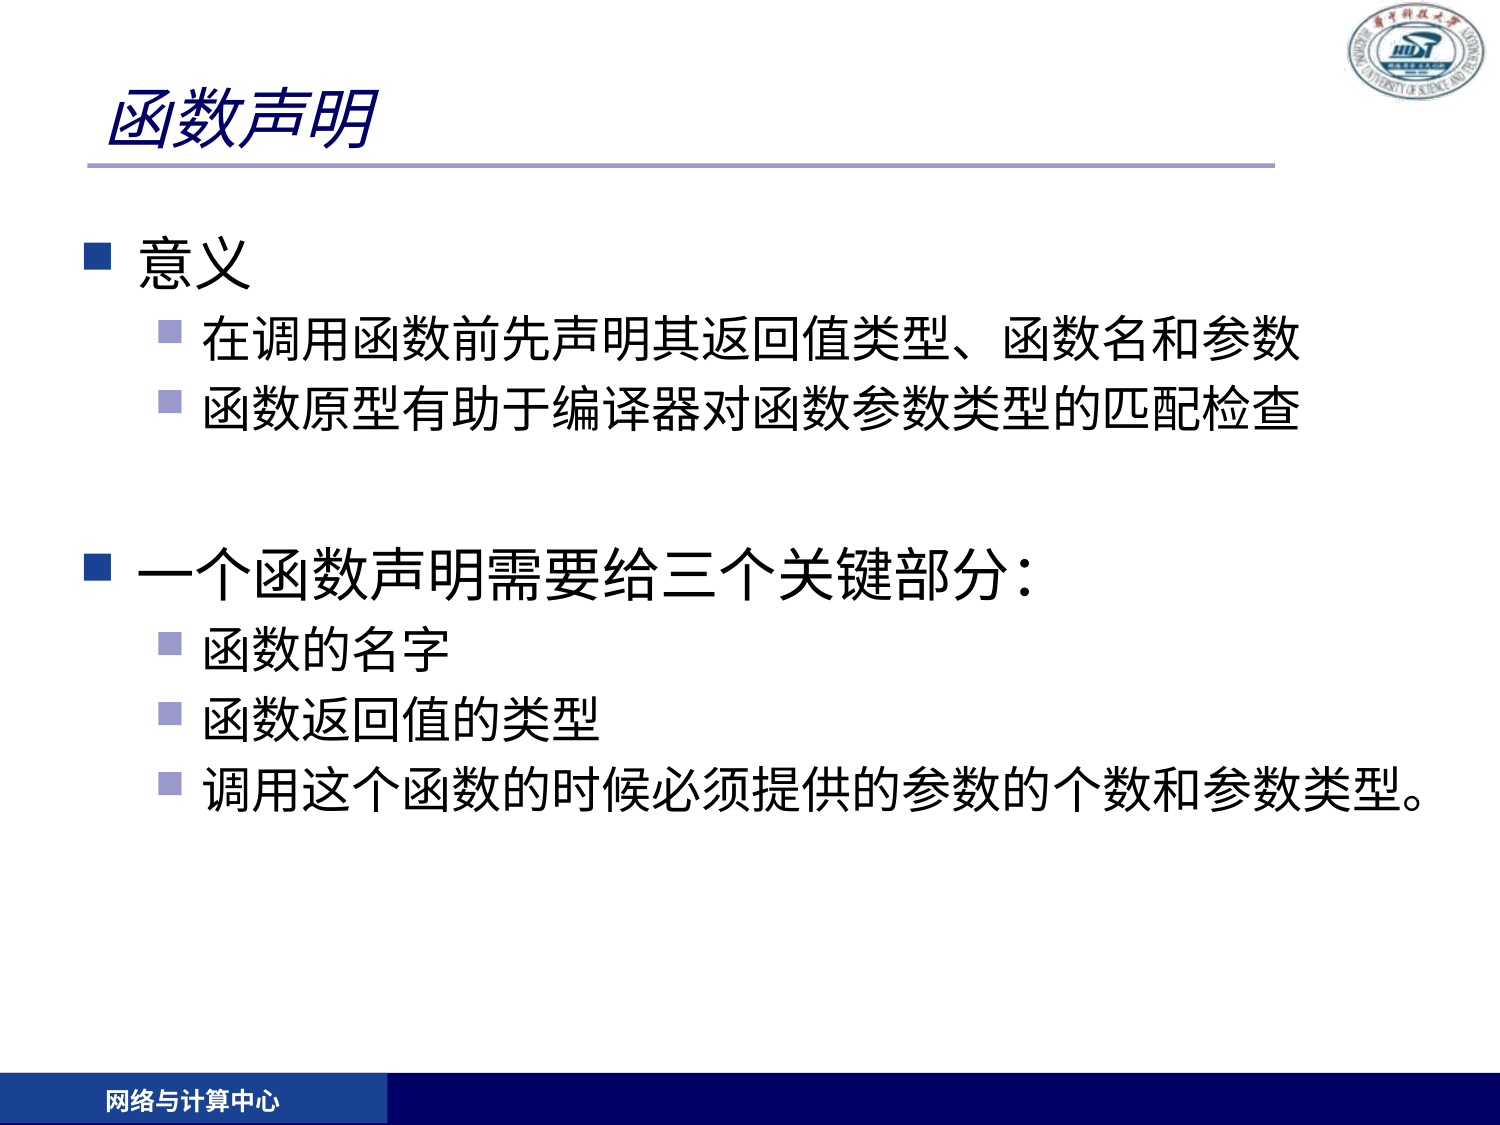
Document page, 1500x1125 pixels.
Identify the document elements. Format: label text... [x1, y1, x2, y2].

slide_number 网络与计算中心 [17, 1078, 368, 1116]
list 意义 在调用函数前先声明其返回值类型、函数名和参数 函数原型有助于编译器对函数参数类型的匹配检查 一个函数声明需要给三个关键部分： 函数的名字 函数返回值的类型 调用这个函数的时候必须提供的参数的个数和参数类型。 [64, 219, 1447, 975]
title 函数声明 [88, 60, 1239, 173]
picture [1344, 0, 1489, 103]
